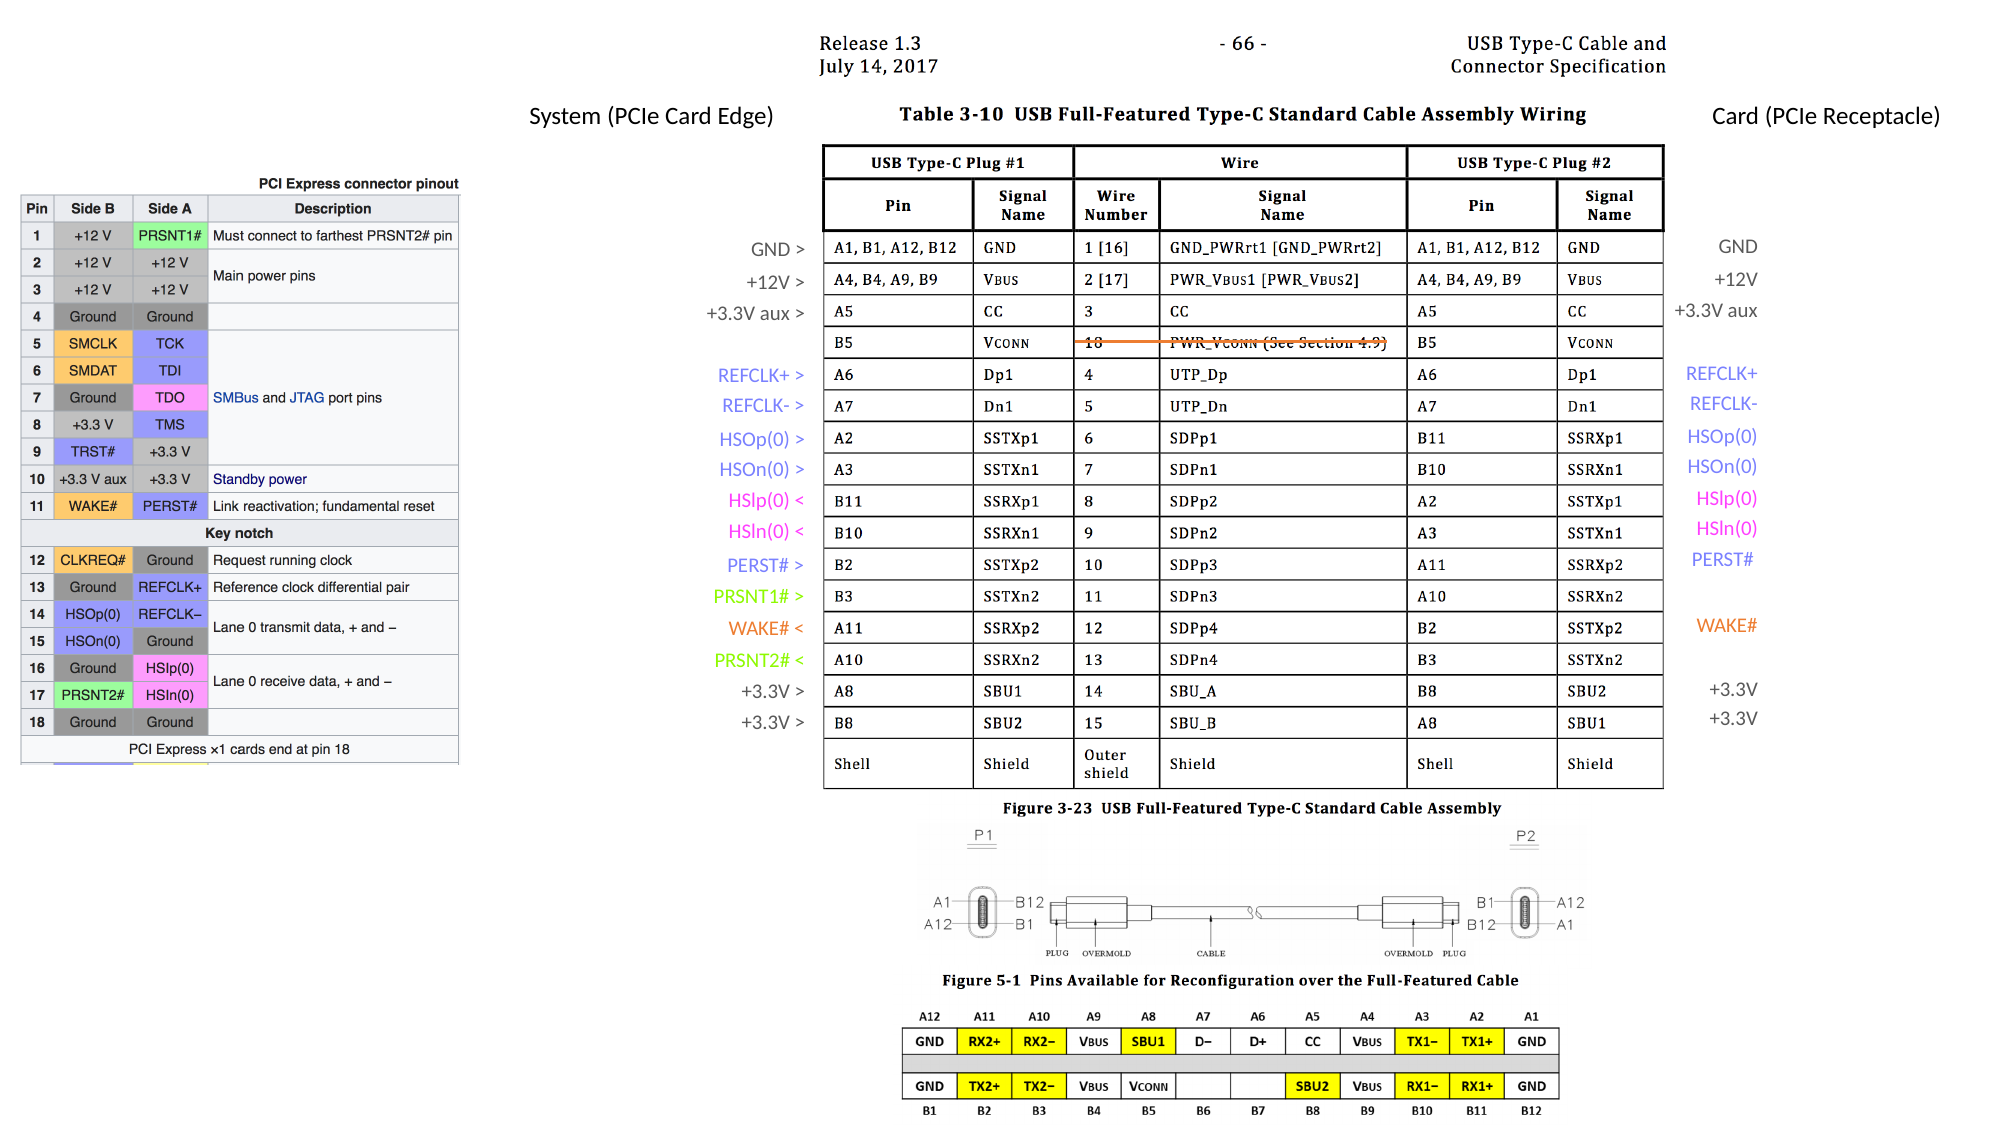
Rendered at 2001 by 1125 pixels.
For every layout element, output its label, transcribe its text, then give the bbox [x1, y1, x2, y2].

text_box HSOp(0) [1676, 422, 1773, 445]
text_box REFCLK+ [1676, 351, 1773, 381]
text_box PRSNT1# > [698, 574, 811, 615]
text_box +12V [1700, 258, 1773, 288]
text_box +3.3V [1694, 668, 1773, 696]
text_box PERST# > [712, 543, 811, 574]
text_box System (PCIe Card Edge) [514, 91, 790, 137]
text_box +3.3V > [726, 700, 811, 741]
text_box HSOp(0) > [704, 418, 811, 448]
text_box REFCLK+ > [703, 354, 811, 395]
text_box REFCLK- > [707, 384, 811, 425]
text_box +3.3V > [726, 680, 811, 700]
text_box HSln(0) < [713, 509, 811, 543]
text_box +3.3V aux [1676, 288, 1773, 329]
picture [811, 26, 1676, 1125]
text_box GND > [735, 228, 811, 269]
text_box WAKE# [1681, 604, 1773, 644]
text_box HSln(0) [1681, 507, 1773, 547]
text_box HSlp(0) < [713, 488, 811, 509]
text_box HSlp(0) [1681, 486, 1773, 507]
text_box +3.3V aux > [691, 291, 811, 332]
text_box PERST# [1677, 538, 1769, 578]
text_box +12V > [731, 260, 811, 291]
text_box REFCLK- [1676, 381, 1773, 422]
text_box Card (PCIe Receptacle) [1697, 91, 1957, 137]
text_box +3.3V [1694, 696, 1773, 737]
text_box WAKE# < [713, 615, 811, 639]
text_box GND [1704, 225, 1774, 266]
text_box HSOn(0) [1676, 445, 1773, 486]
picture [17, 171, 461, 765]
text_box PRSNT2# < [699, 639, 811, 680]
text_box HSOn(0) > [704, 448, 811, 488]
